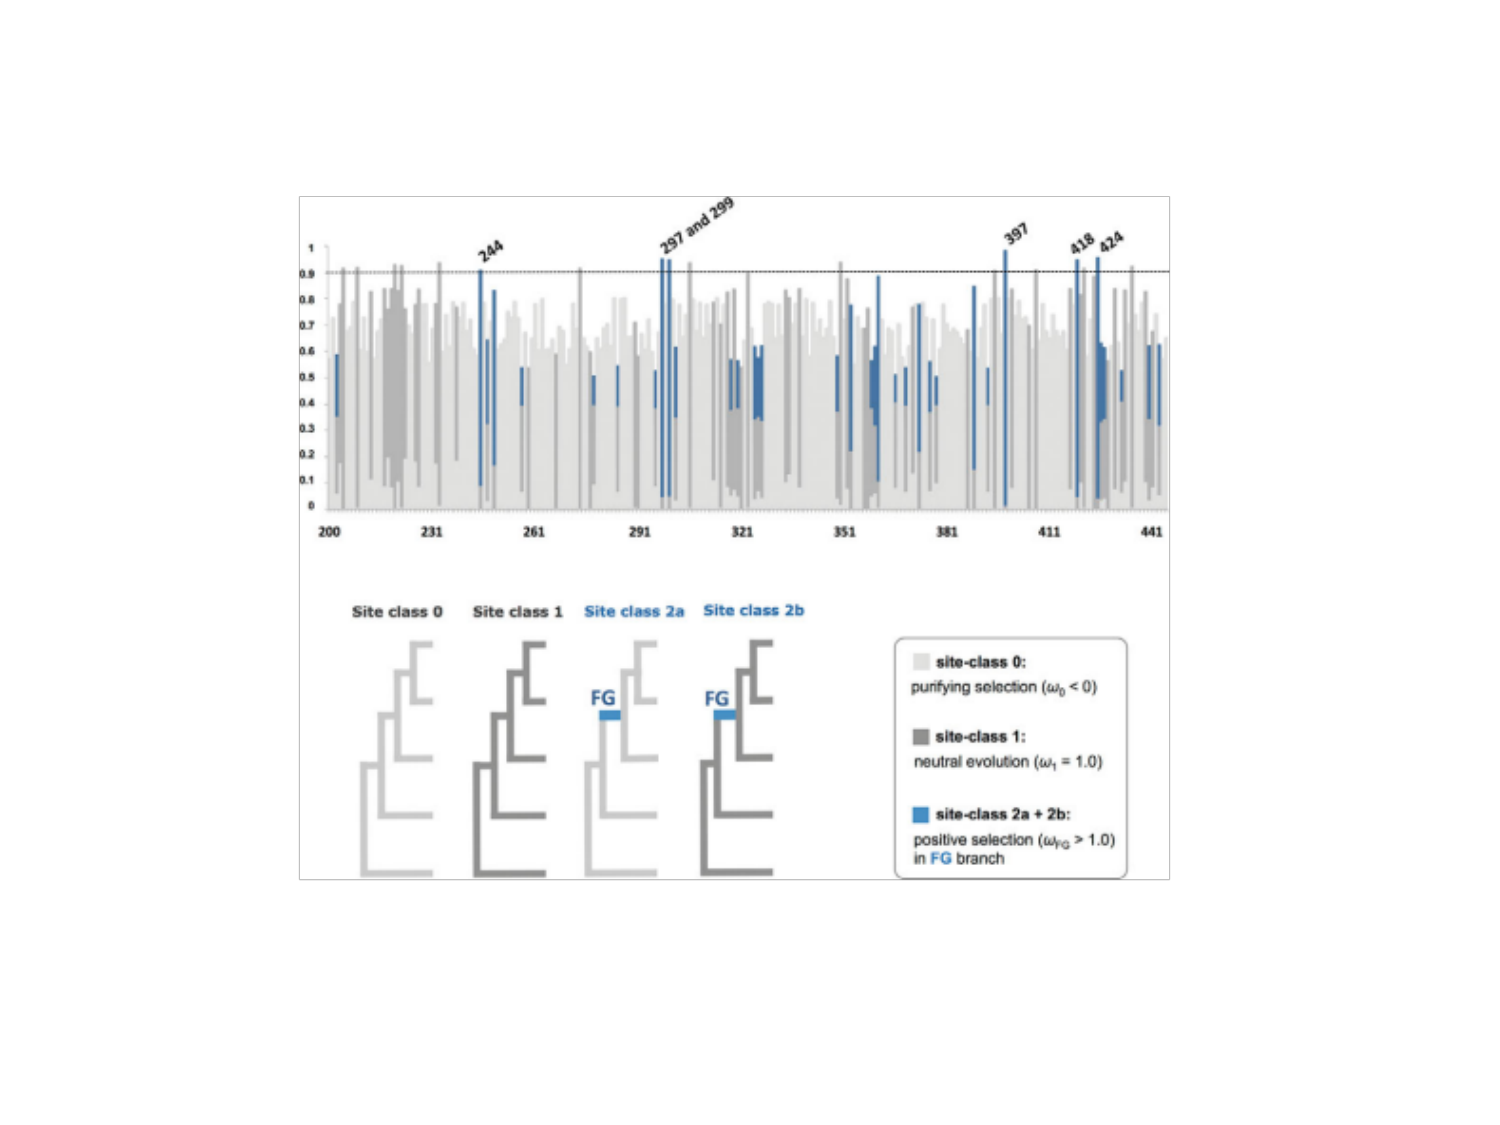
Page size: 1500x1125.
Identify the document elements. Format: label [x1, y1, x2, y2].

picture [258, 176, 1206, 899]
